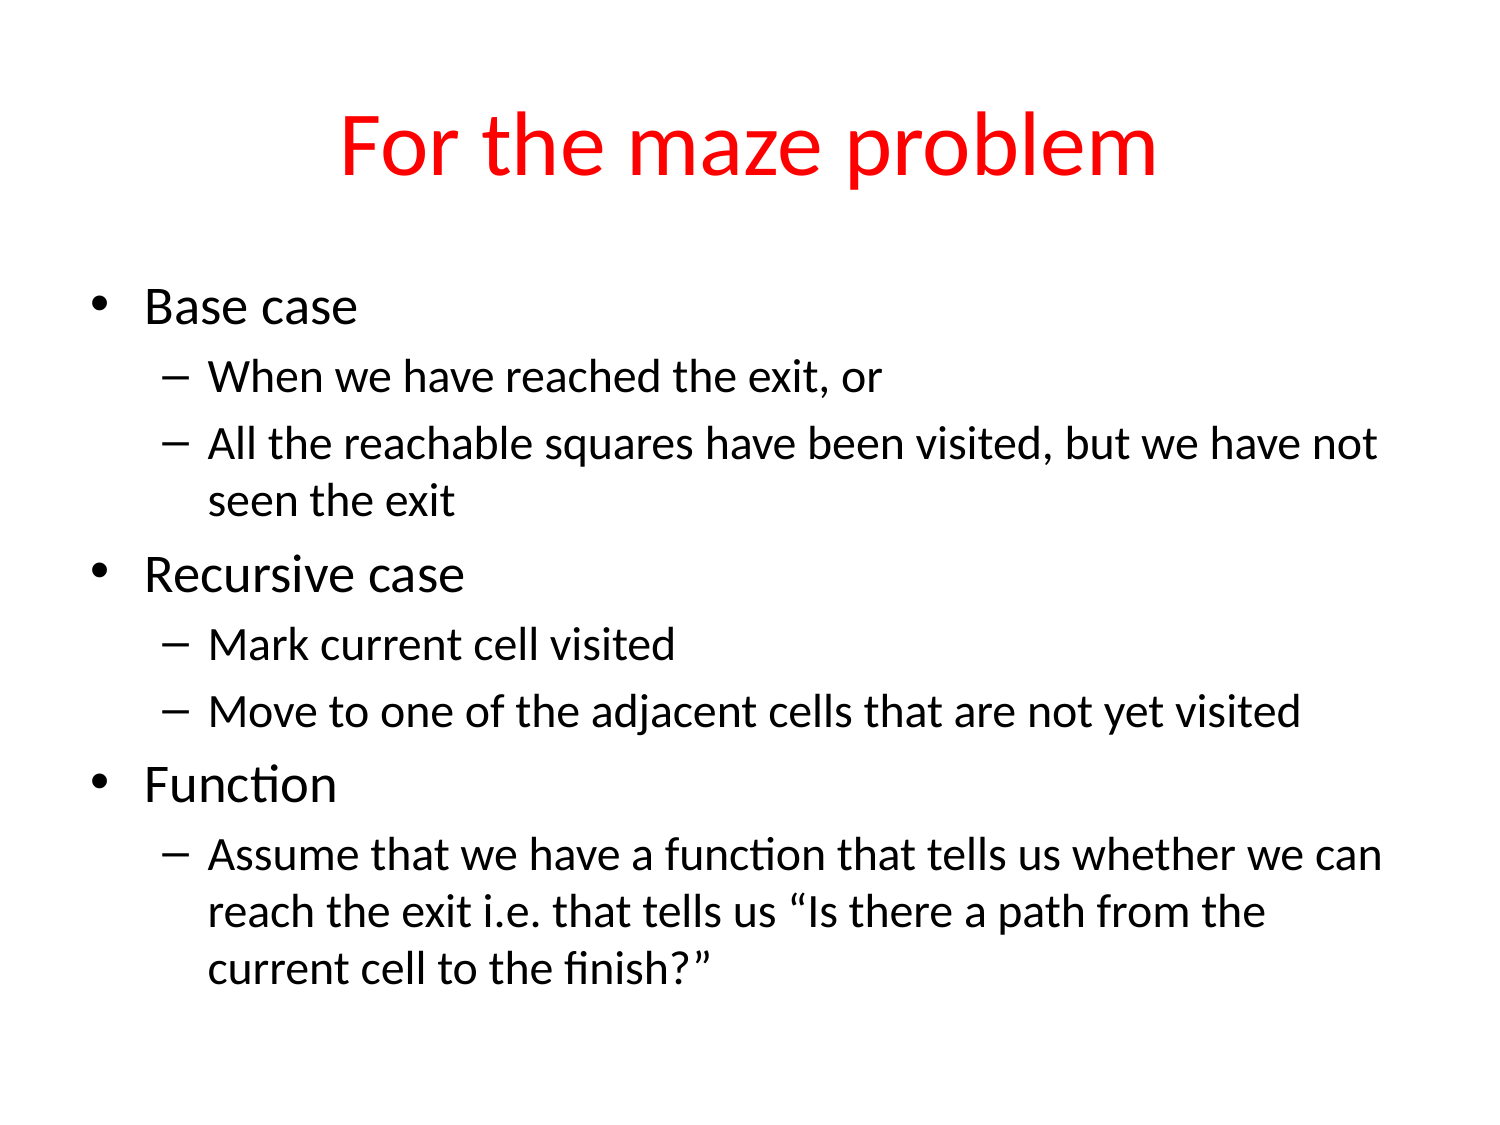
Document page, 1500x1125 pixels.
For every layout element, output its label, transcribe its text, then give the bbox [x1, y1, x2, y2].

list Base case When we have reached the exit, or All the reachable squares have been visited, but we have not seen the exit Recursive case Mark current cell visited Move to one of the adjacent cells that are not yet visited Function Assume that we have a function that tells us whether we can reach the exit i.e. that tells us “Is there a path from the current cell to the finish?” [75, 262, 1425, 1005]
title For the maze problem [75, 45, 1425, 233]
